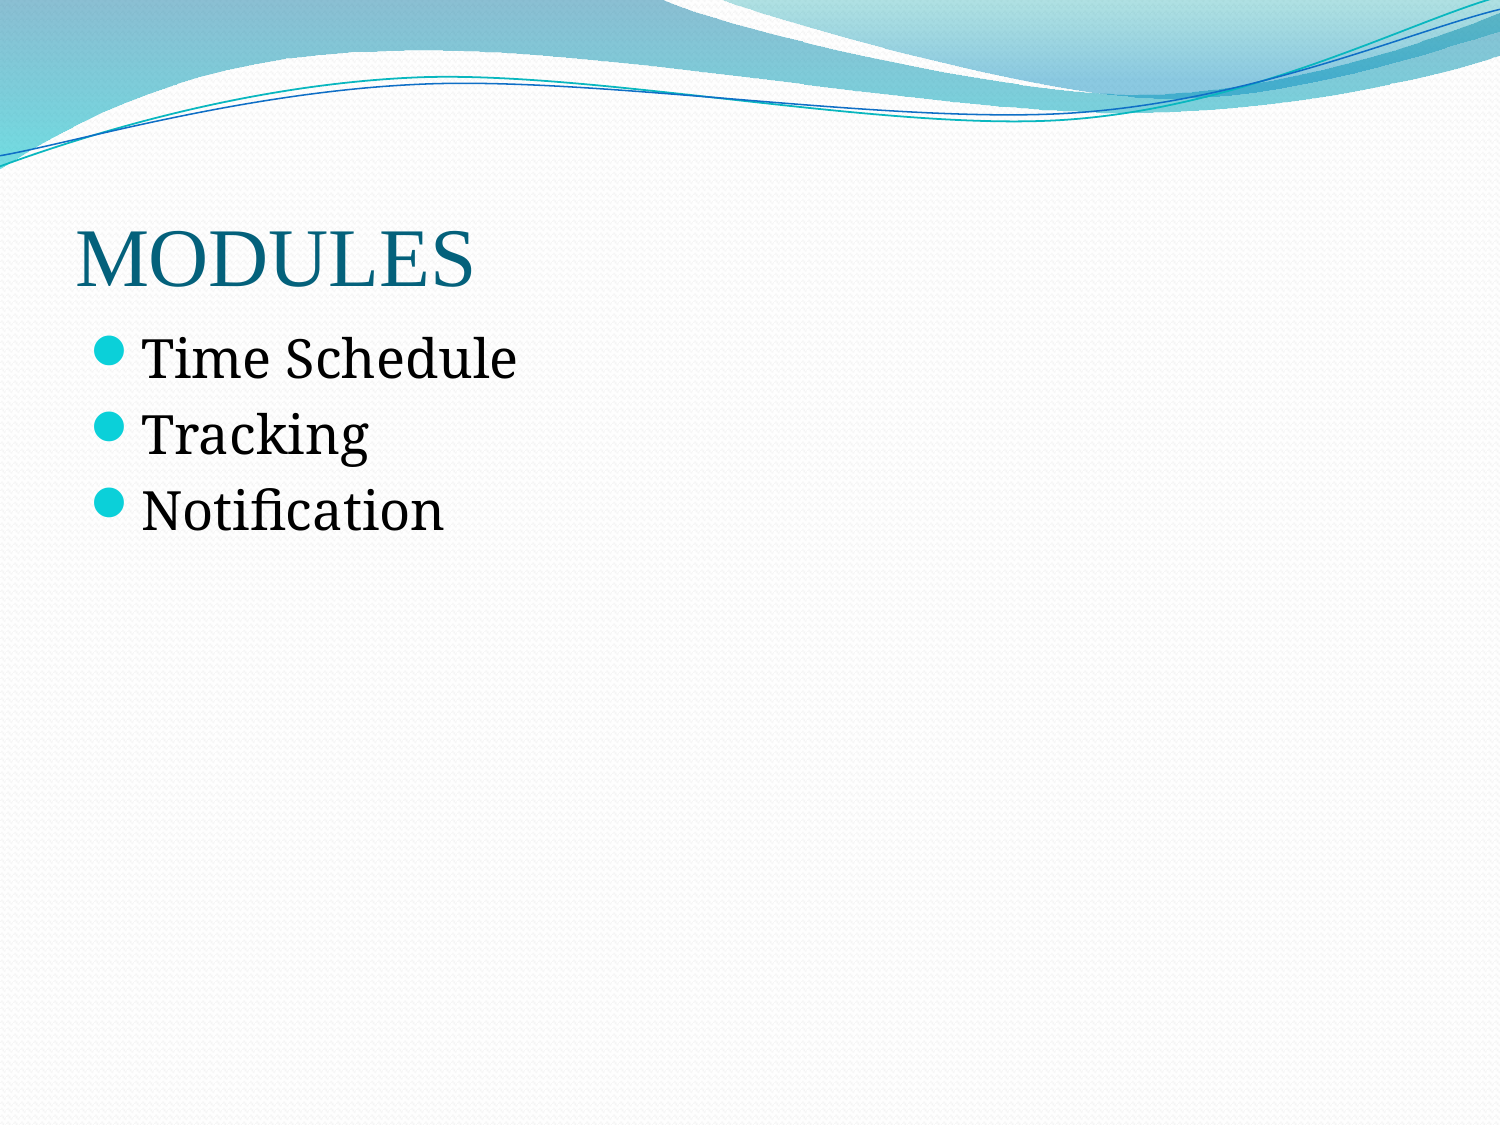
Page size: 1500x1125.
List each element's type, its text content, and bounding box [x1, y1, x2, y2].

title MODULES [75, 115, 1425, 303]
list Time Schedule Tracking Notification [75, 317, 1425, 1038]
